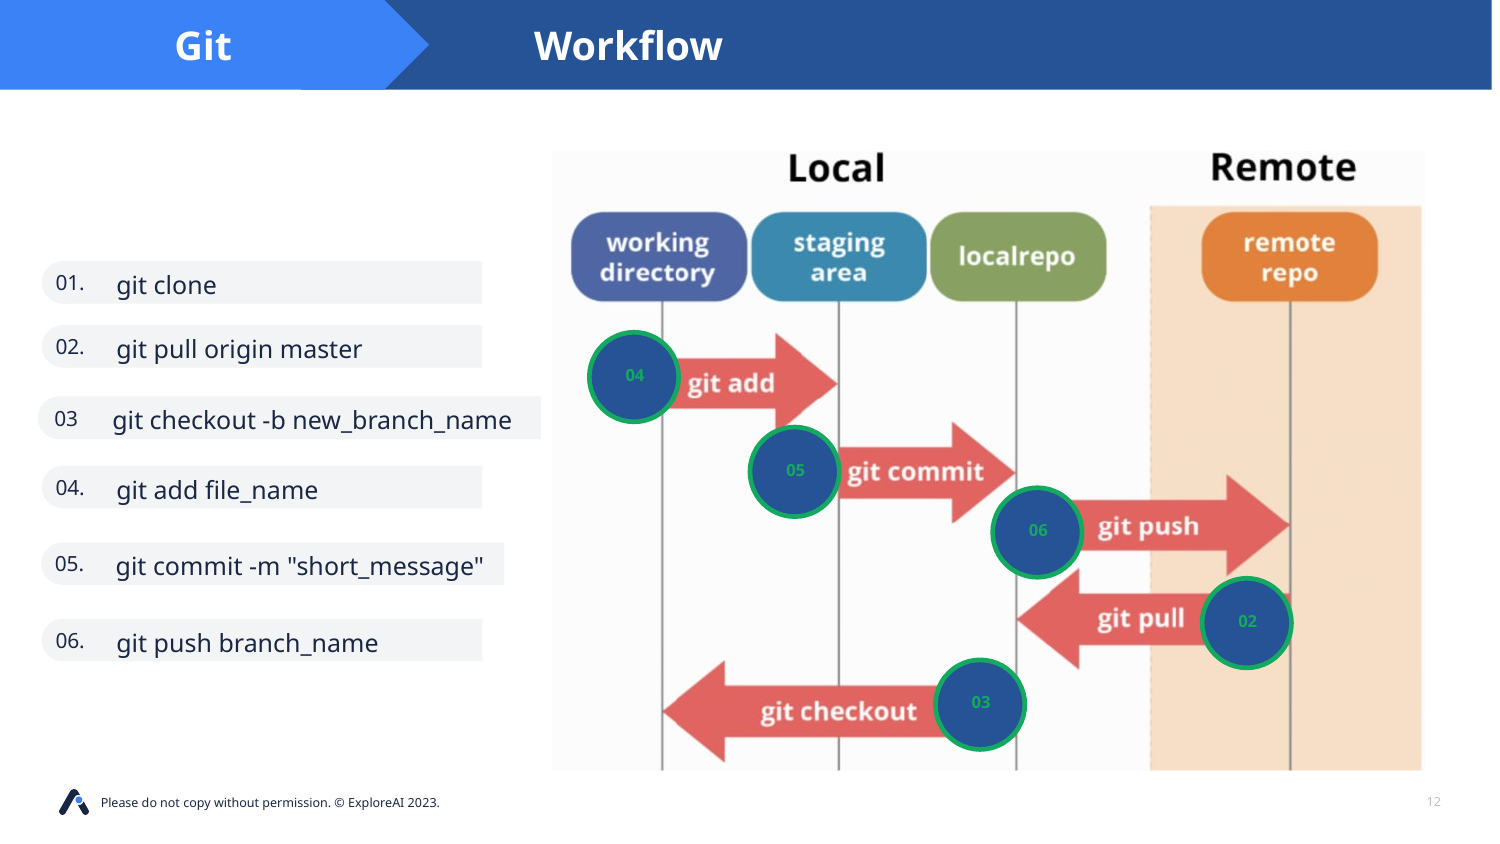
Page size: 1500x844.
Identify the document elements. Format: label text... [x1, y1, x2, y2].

text_box 06. [50, 620, 90, 660]
picture [59, 789, 89, 815]
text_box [37, 396, 542, 440]
text_box git commit -m "short_message" [100, 544, 506, 583]
text_box 05. [50, 544, 89, 583]
text_box [41, 546, 50, 581]
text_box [749, 426, 840, 517]
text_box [41, 324, 483, 368]
text_box [68, 542, 505, 585]
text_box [1201, 578, 1292, 669]
text_box Workflow [385, 0, 1492, 90]
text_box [41, 465, 483, 509]
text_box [589, 332, 679, 423]
text_box [65, 618, 483, 662]
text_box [41, 260, 483, 304]
text_box [41, 623, 50, 657]
text_box git push branch_name [101, 620, 478, 660]
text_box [992, 487, 1083, 578]
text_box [935, 659, 1026, 750]
picture [552, 151, 1425, 772]
text_box Git [0, 0, 430, 90]
